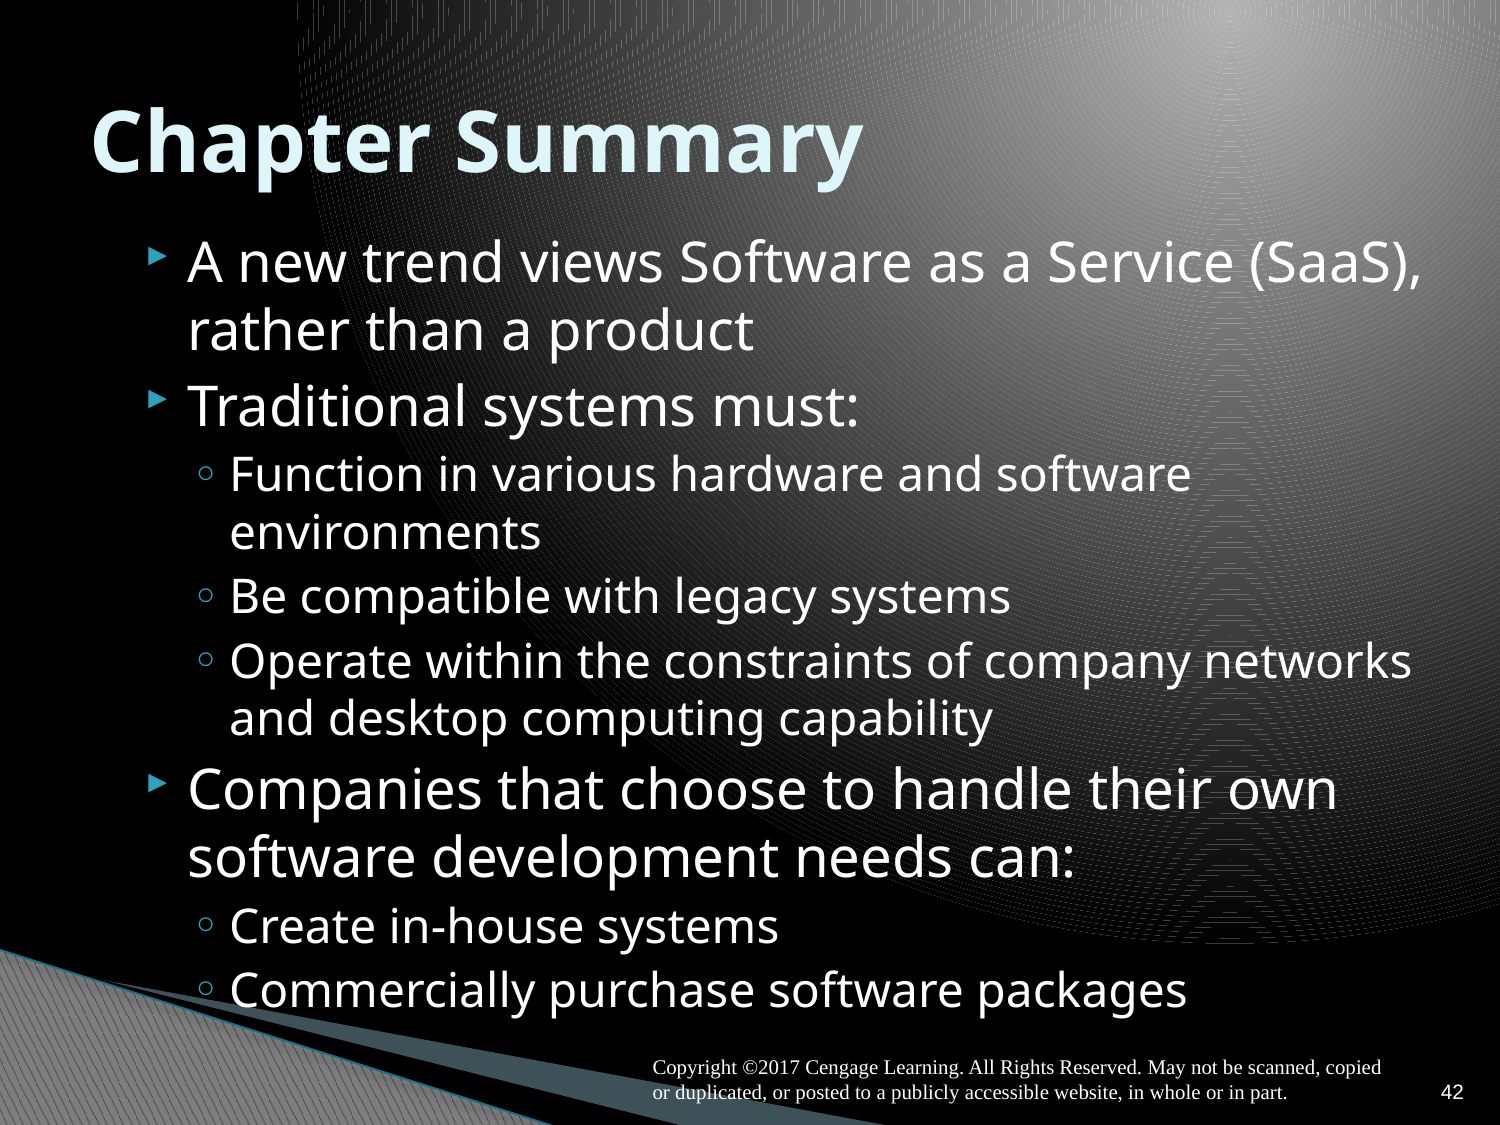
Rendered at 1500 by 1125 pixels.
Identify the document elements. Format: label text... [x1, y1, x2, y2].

picture [0, 952, 543, 1125]
slide_number 42 [1419, 1051, 1479, 1112]
list A new trend views Software as a Service (SaaS), rather than a product Traditional systems must: Function in various hardware and software environments Be compatible with legacy systems Operate within the constraints of company networks and desktop computing capability Companies that choose to handle their own software development needs can: Create in-house systems Commercially purchase software packages [112, 218, 1450, 1039]
title Chapter Summary [75, 45, 1425, 233]
footer Copyright ©2017 Cengage Learning. All Rights Reserved. May not be scanned, copied or duplicated, or posted to a publicly accessible website, in whole or in part. [637, 1051, 1419, 1112]
